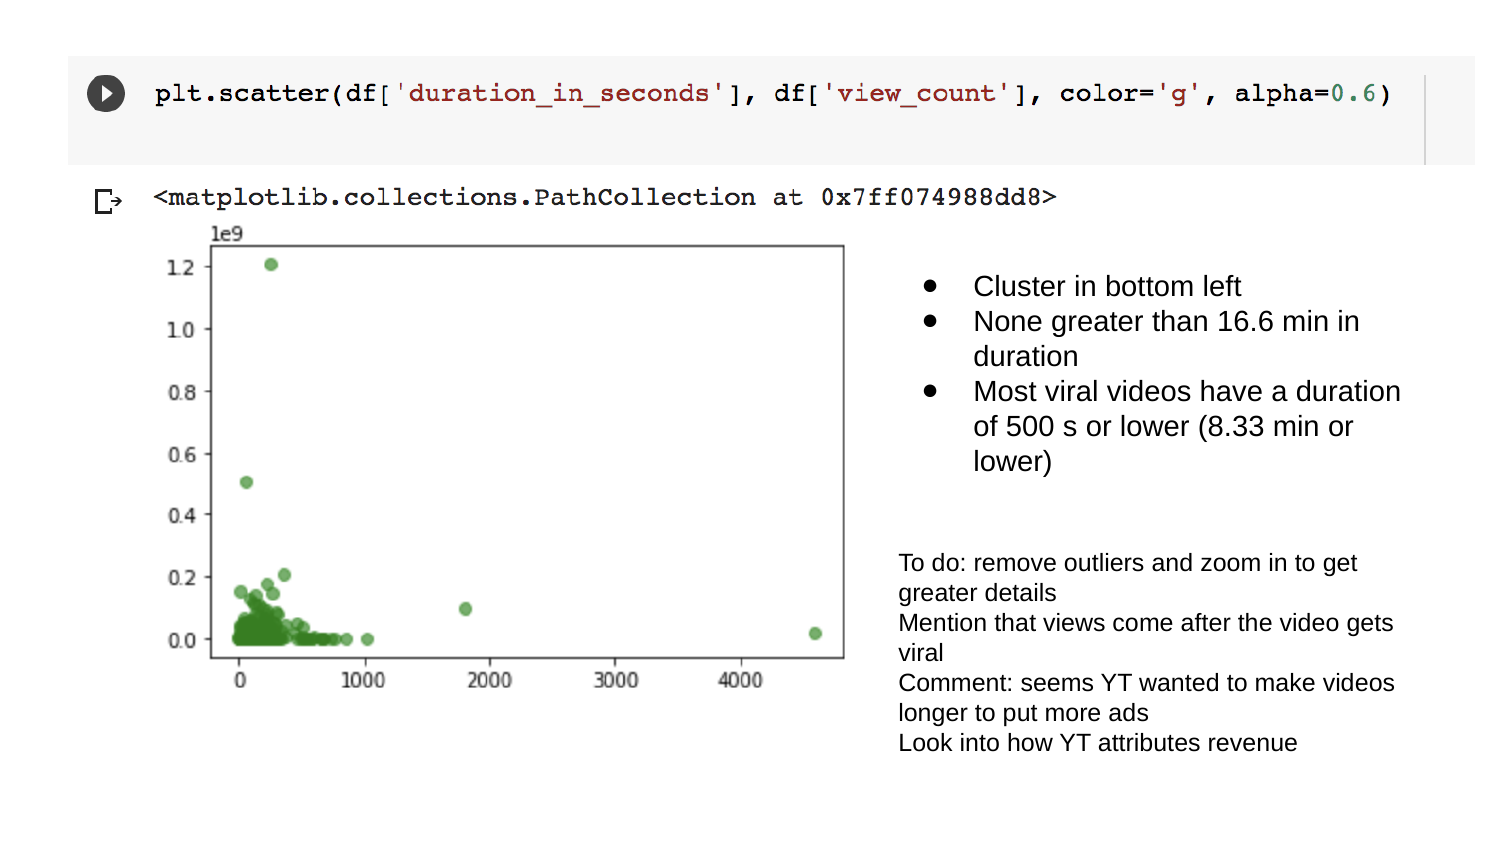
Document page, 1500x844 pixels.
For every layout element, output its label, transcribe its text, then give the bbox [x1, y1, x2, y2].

text_box Cluster in bottom left None greater than 16.6 min in duration Most viral videos have a duration of 500 s or lower (8.33 min or lower) To do: remove outliers and zoom in to get greater details Mention that views come after the video gets viral Comment: seems YT wanted to make videos longer to put more ads Look into how YT attributes revenue [883, 731, 1436, 805]
picture [59, 40, 1475, 723]
